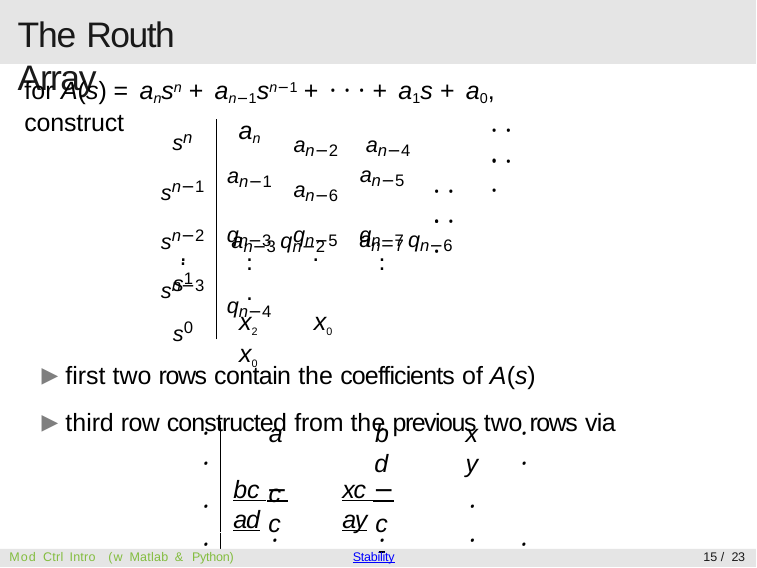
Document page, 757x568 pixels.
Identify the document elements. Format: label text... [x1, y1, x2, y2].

text_box . [177, 234, 189, 243]
text_box an−5 an−7 qn−6 [353, 146, 476, 259]
text_box . [376, 243, 388, 276]
text_box sn sn−1 sn−2 sn−3 [154, 103, 211, 303]
text_box x · y · [465, 415, 530, 419]
text_box ▶ first two rows contain the coefficients of A(s) ▶ third row constructed from the previous two rows via [35, 342, 618, 419]
text_box . . x2 x0 x0 [230, 243, 333, 370]
text_box qn−5 [286, 206, 344, 254]
text_box . s1 s0 [166, 243, 199, 346]
text_box qn−7 [353, 206, 410, 254]
text_box a c [266, 415, 283, 419]
text_box · · · [488, 112, 522, 142]
text_box an−2 an−4 an−6 [346, 116, 476, 209]
title The Routh Array [15, 9, 260, 108]
text_box · · · [431, 203, 465, 265]
text_box · · · [431, 172, 465, 203]
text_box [0, 420, 757, 568]
text_box . [244, 234, 256, 243]
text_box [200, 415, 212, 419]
text_box for A(s) = ansn + an−1sn−1 + · · · + a1s + a0, construct [18, 73, 591, 136]
text_box b d [372, 415, 390, 419]
text_box qn−3 [221, 206, 278, 254]
text_box . [310, 234, 322, 243]
text_box an an−1 an−3 qn−2 qn−4 [218, 108, 346, 325]
text_box . [376, 234, 388, 243]
text_box · · · [488, 142, 522, 205]
